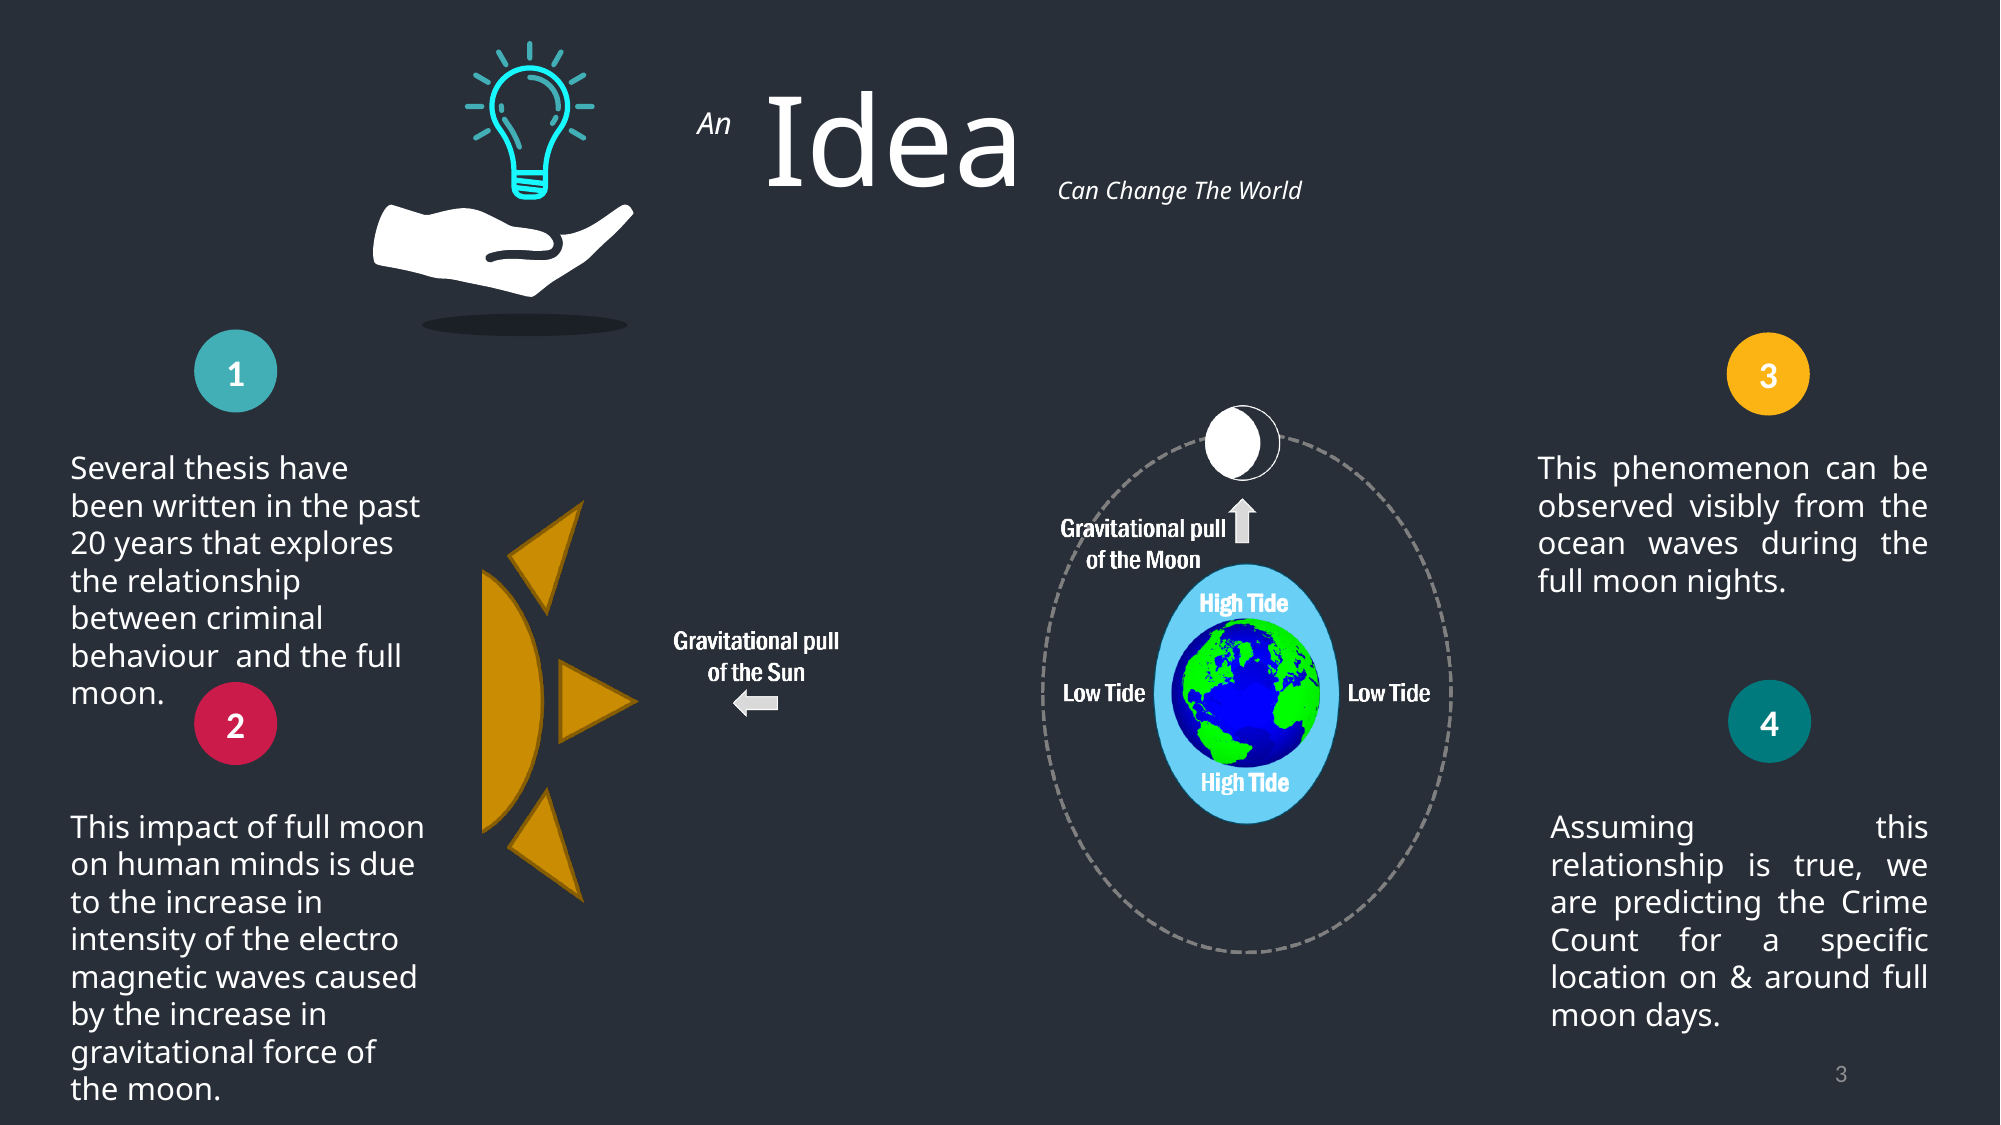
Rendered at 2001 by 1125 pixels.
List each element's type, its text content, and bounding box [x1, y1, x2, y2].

text_box An Idea Can Change The World [634, 54, 1548, 220]
text_box Assuming this relationship is true, we are predicting the Crime Count for a specific location on & around full moon days. [1535, 800, 1945, 1040]
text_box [372, 40, 634, 337]
text_box 2 [193, 719, 279, 767]
slide_number 3 [1412, 1042, 1863, 1103]
text_box 3 [1725, 331, 1811, 417]
text_box 4 [1727, 678, 1813, 764]
text_box This impact of full moon on human minds is due to the increase in intensity of the electro magnetic waves caused by the increase in gravitational force of the moon. [55, 799, 446, 1115]
picture [482, 405, 1487, 989]
text_box Several thesis have been written in the past 20 years that explores the relationship between criminal behaviour and the full moon. [55, 441, 446, 719]
text_box 1 [193, 328, 279, 414]
text_box This phenomenon can be observed visibly from the ocean waves during the full moon nights. [1522, 441, 1944, 606]
